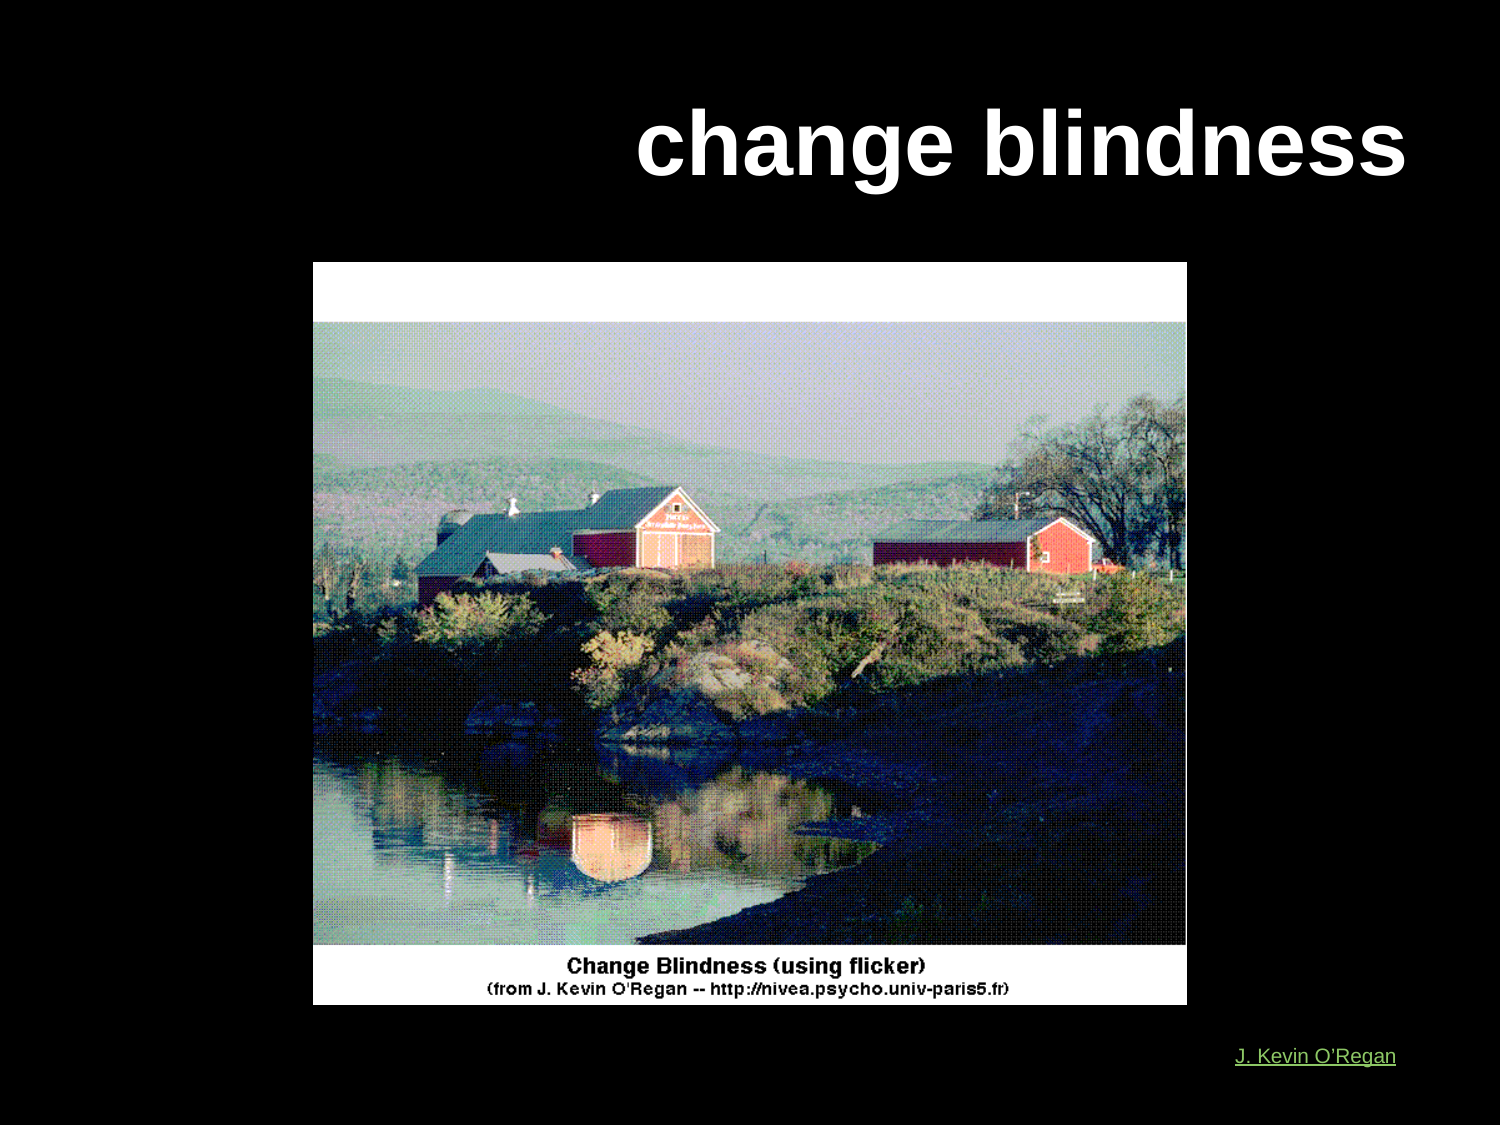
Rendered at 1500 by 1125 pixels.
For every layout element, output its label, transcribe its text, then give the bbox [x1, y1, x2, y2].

title change blindness [75, 45, 1425, 233]
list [313, 262, 1187, 1006]
text_box J. Kevin O’Regan [879, 1034, 1412, 1082]
